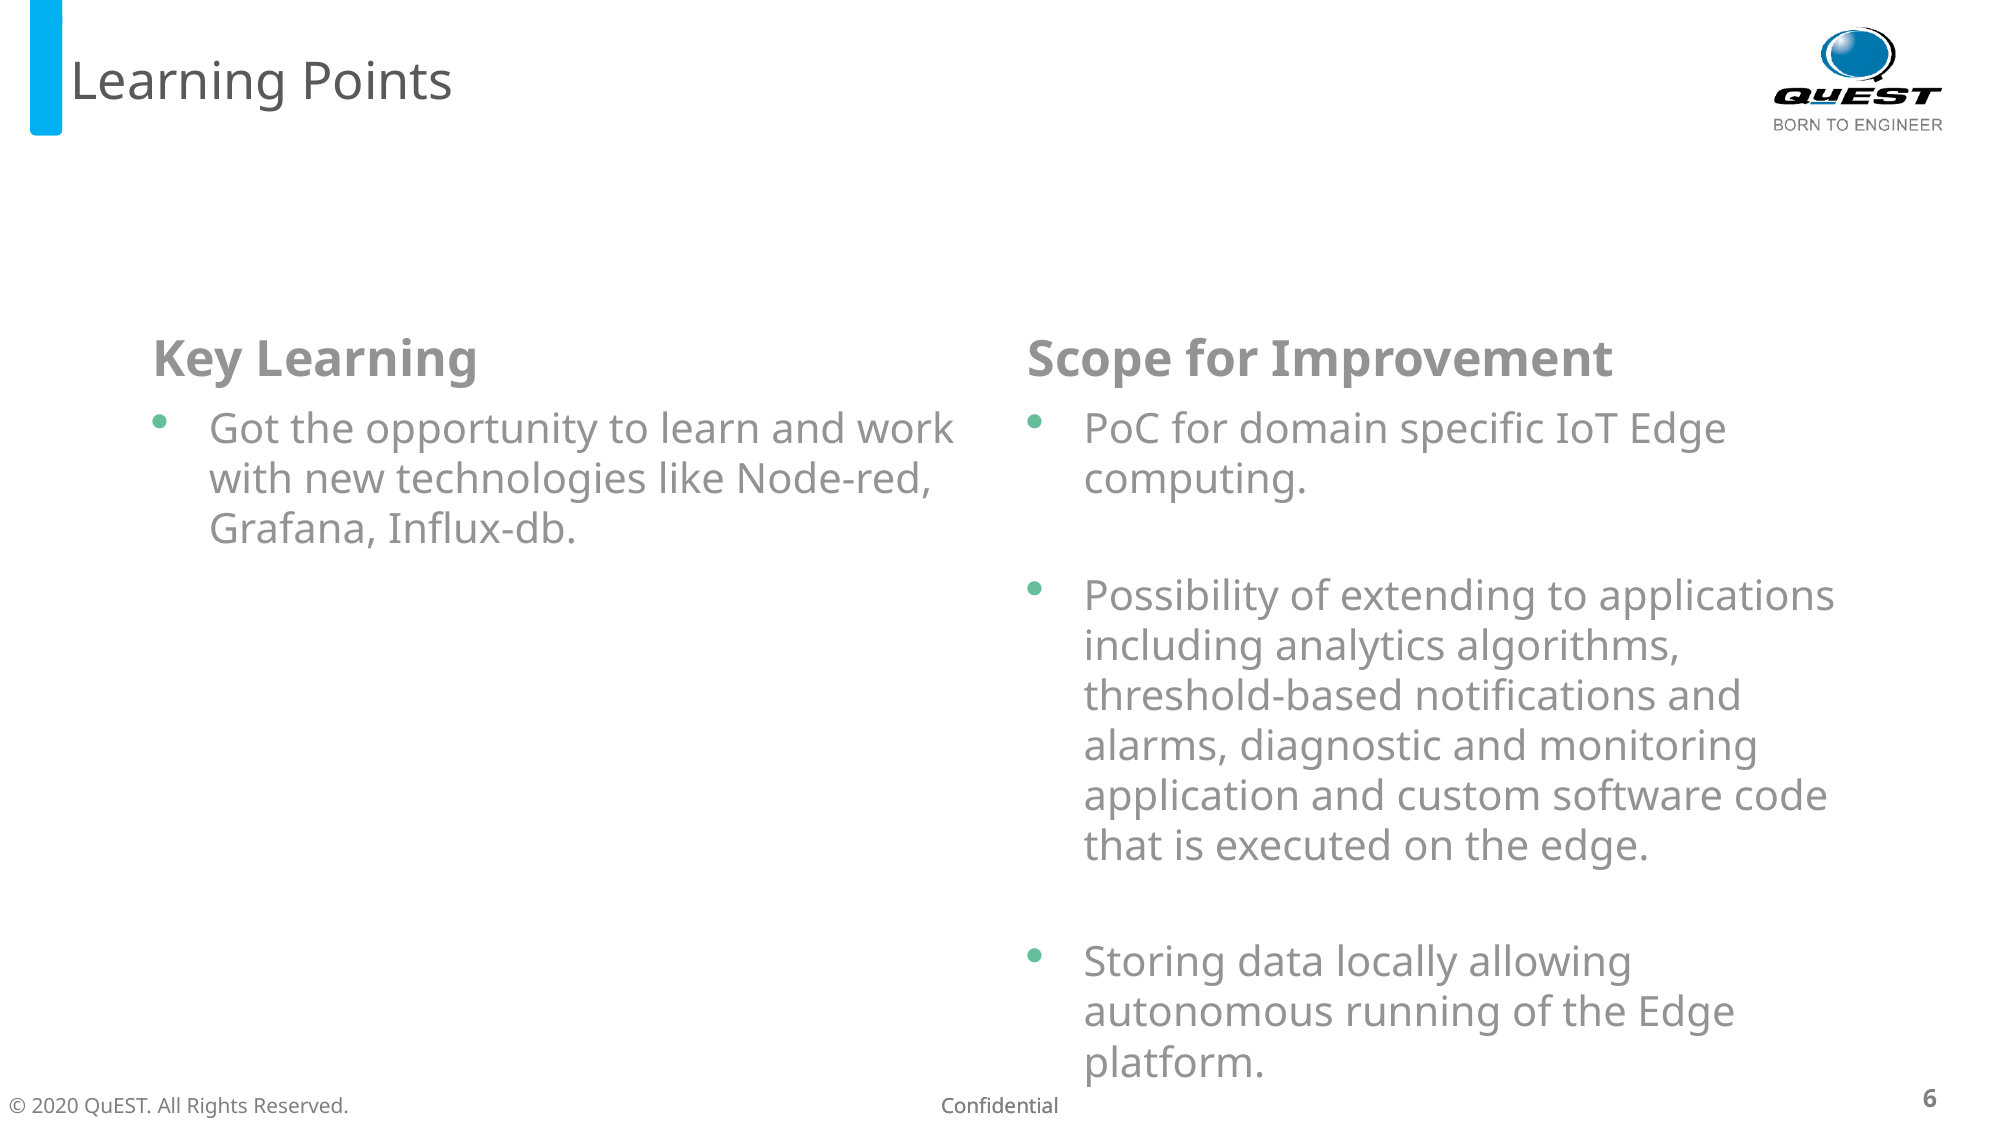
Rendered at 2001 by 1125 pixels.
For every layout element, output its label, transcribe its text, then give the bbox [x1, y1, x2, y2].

title Learning Points [55, 19, 1781, 139]
list PoC for domain specific IoT Edge computing. Possibility of extending to applications including analytics algorithms, threshold-based notifications and alarms, diagnostic and monitoring application and custom software code that is executed on the edge. Storing data locally allowing autonomous running of the Edge platform. [1012, 394, 1863, 999]
list Scope for Improvement [1012, 259, 1863, 394]
list Got the opportunity to learn and work with new technologies like Node-red, Grafana, Influx-db. [137, 394, 984, 999]
list Key Learning [137, 259, 984, 394]
picture [1757, 10, 1959, 147]
